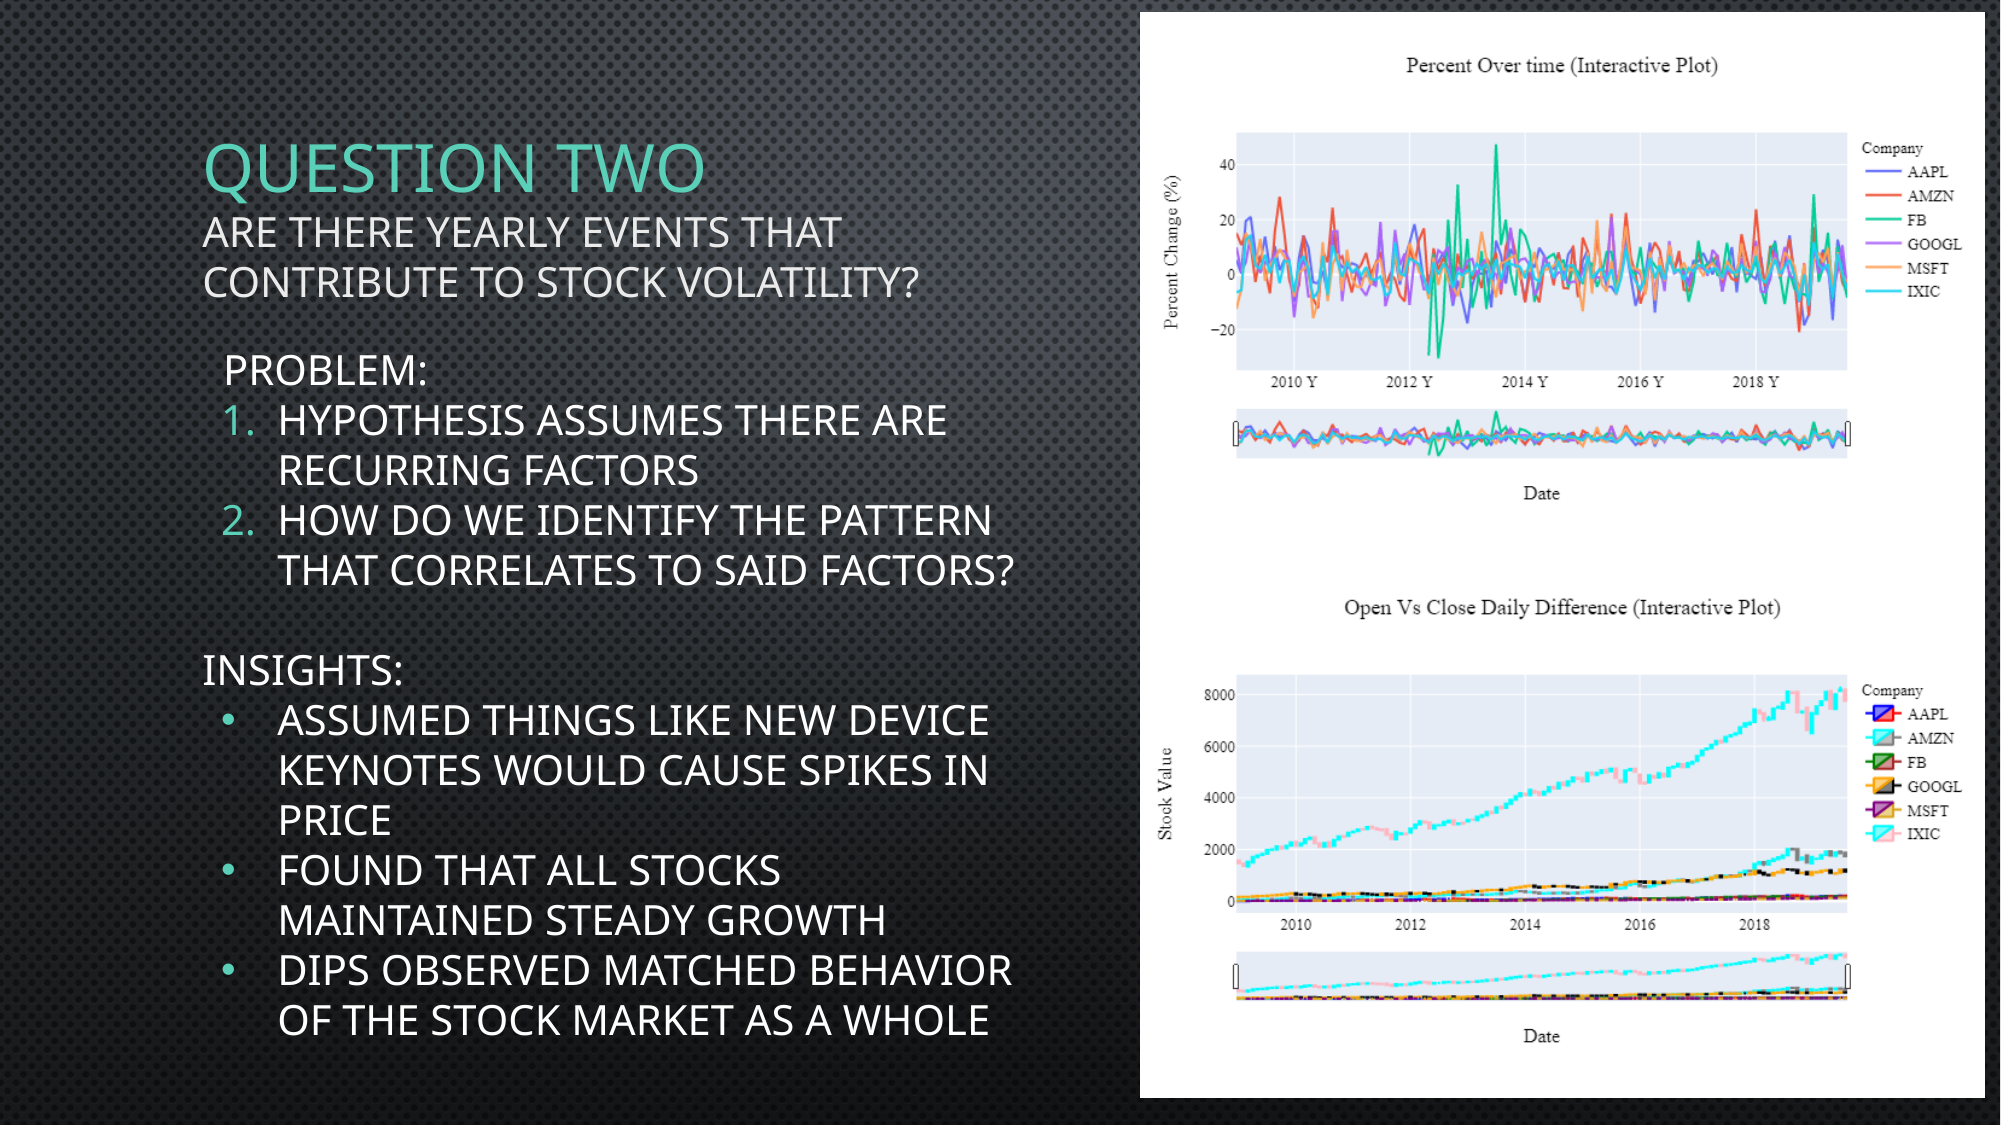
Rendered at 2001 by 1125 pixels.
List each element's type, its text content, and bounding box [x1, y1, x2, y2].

list Problem: Hypothesis assumes there are recurring factors how do we identify the pattern that correlates to said factors? Insights: Assumed things like new device keynotes would cause spikes in price found that all stocks maintained steady growth Dips observed matched behavior of the stock market as a whole [187, 437, 1049, 950]
title QUESTION TWO ARE THERE YEARLY EVENTS THAT CONTRIBUTE TO STOCK VOLATILITY? [187, 99, 1134, 413]
picture [0, 0, 2001, 1125]
